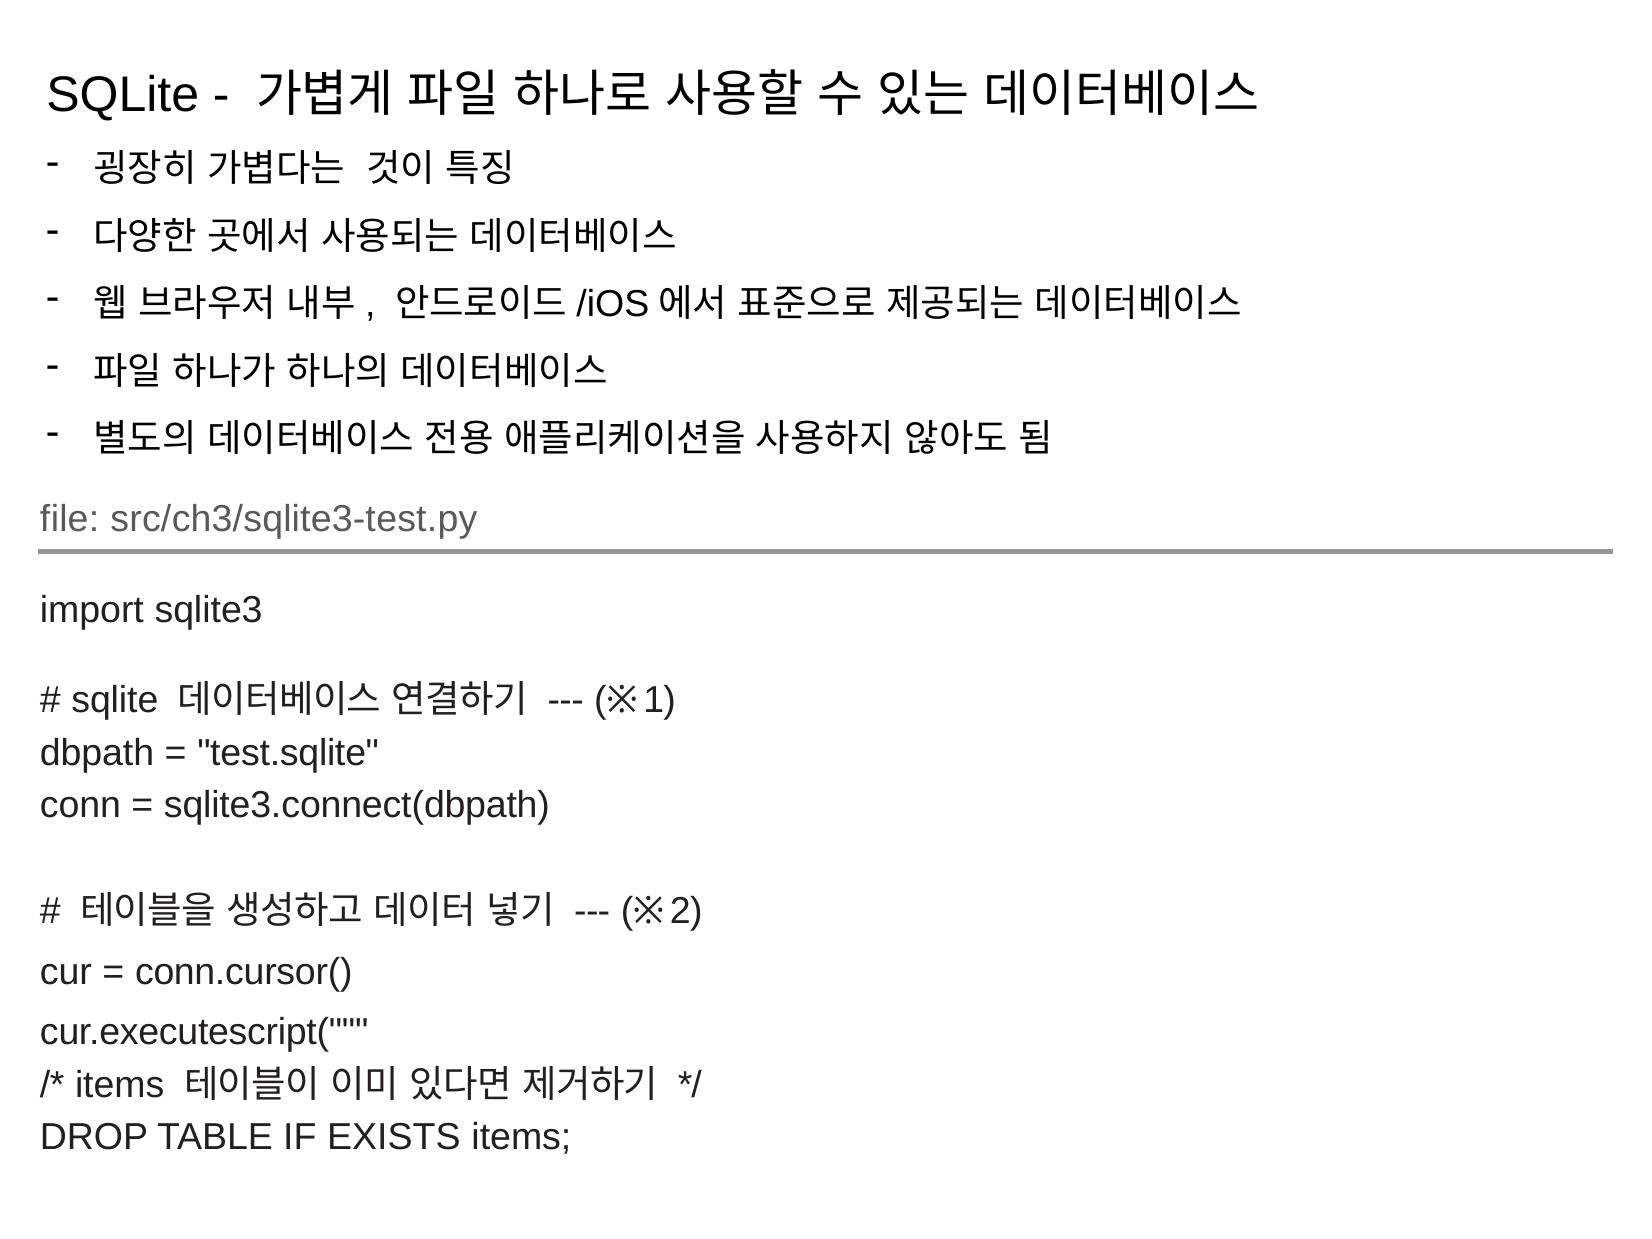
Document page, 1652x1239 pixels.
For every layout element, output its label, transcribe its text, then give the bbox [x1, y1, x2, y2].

text_box SQLite - 가볍게 파일 하나로 사용할 수 있는 데이터베이스 굉장히 가볍다는 것이 특징 다양한 곳에서 사용되는 데이터베이스 웹 브라우저 내부, 안드로이드/iOS에서 표준으로 제공되는 데이터베이스 파일 하나가 하나의 데이터베이스 별도의 데이터베이스 전용 애플리케이션을 사용하지 않아도 됨 [44, 31, 1607, 460]
text_box file: src/ch3/sqlite3-test.py import sqlite3 # sqlite 데이터베이스 연결하기 --- (※1) dbpath = "test.sqlite" conn = sqlite3.connect(dbpath) # 테이블을 생성하고 데이터 넣기 --- (※2) cur = conn.cursor() cur.executescript(""" /* items 테이블이 이미 있다면 제거하기 */ DROP TABLE IF EXISTS items; [38, 494, 1639, 1157]
